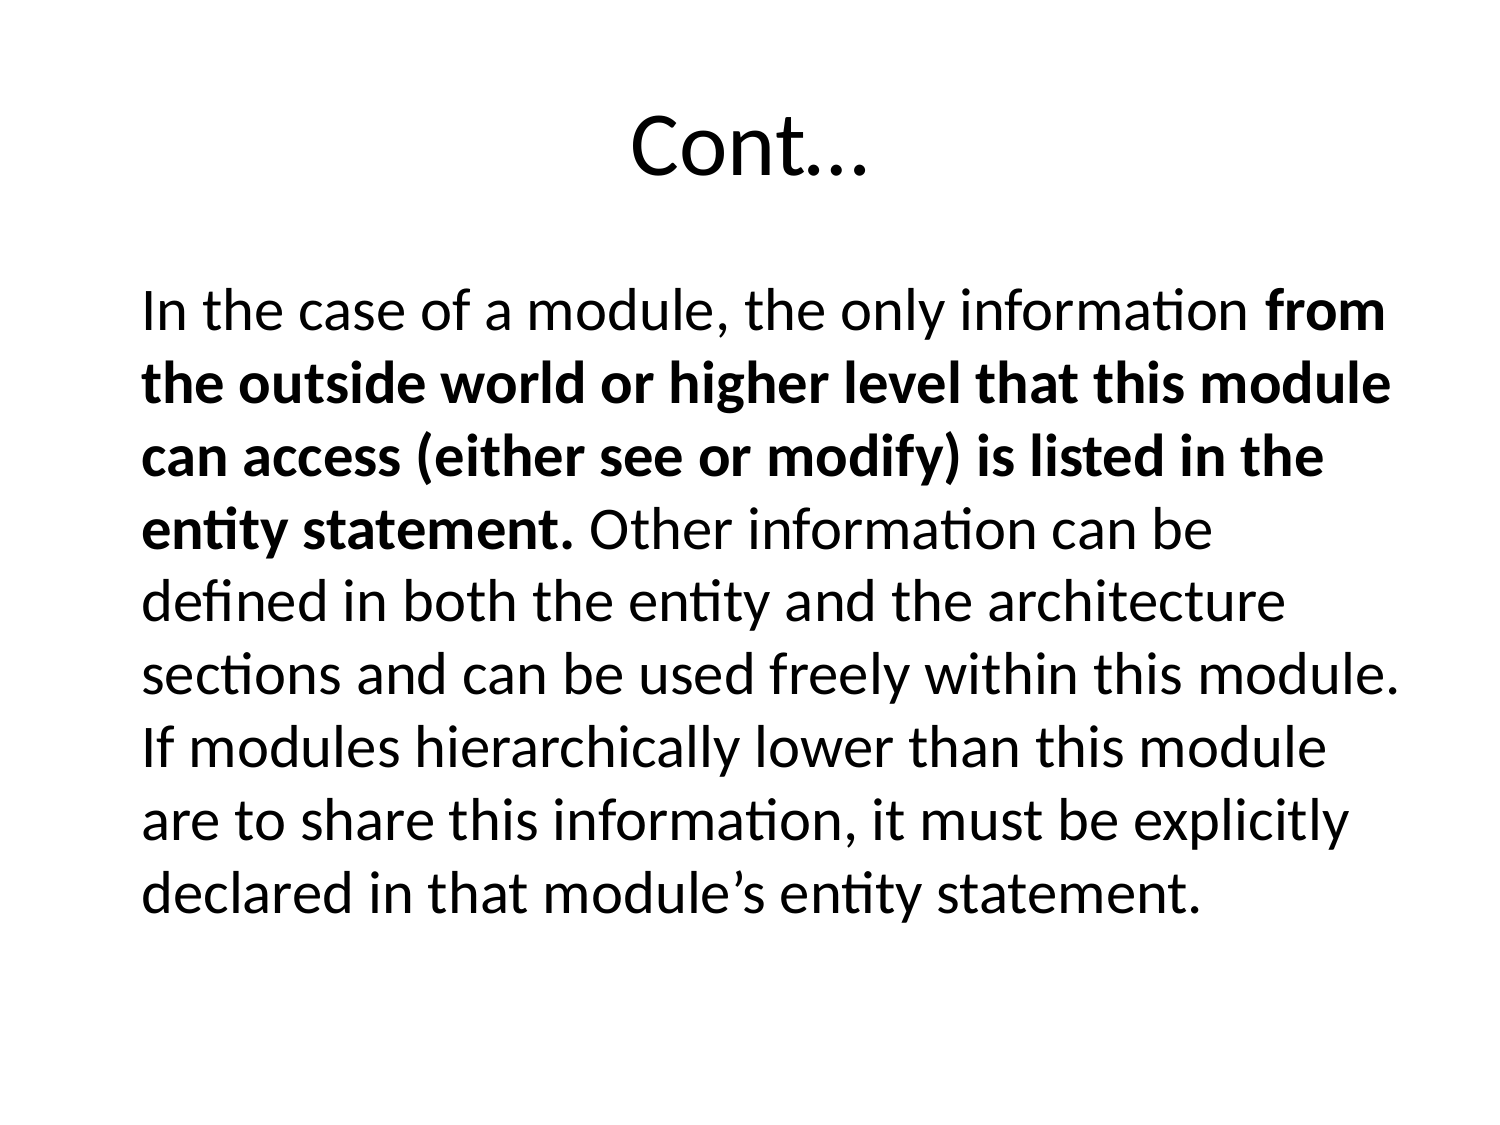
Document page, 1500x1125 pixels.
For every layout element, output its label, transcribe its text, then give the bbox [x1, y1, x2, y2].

list In the case of a module, the only information from the outside world or higher level that this module can access (either see or modify) is listed in the entity statement. Other information can be defined in both the entity and the architecture sections and can be used freely within this module. If modules hierarchically lower than this module are to share this information, it must be explicitly declared in that module’s entity statement. [75, 262, 1425, 1005]
title Cont… [75, 45, 1425, 233]
